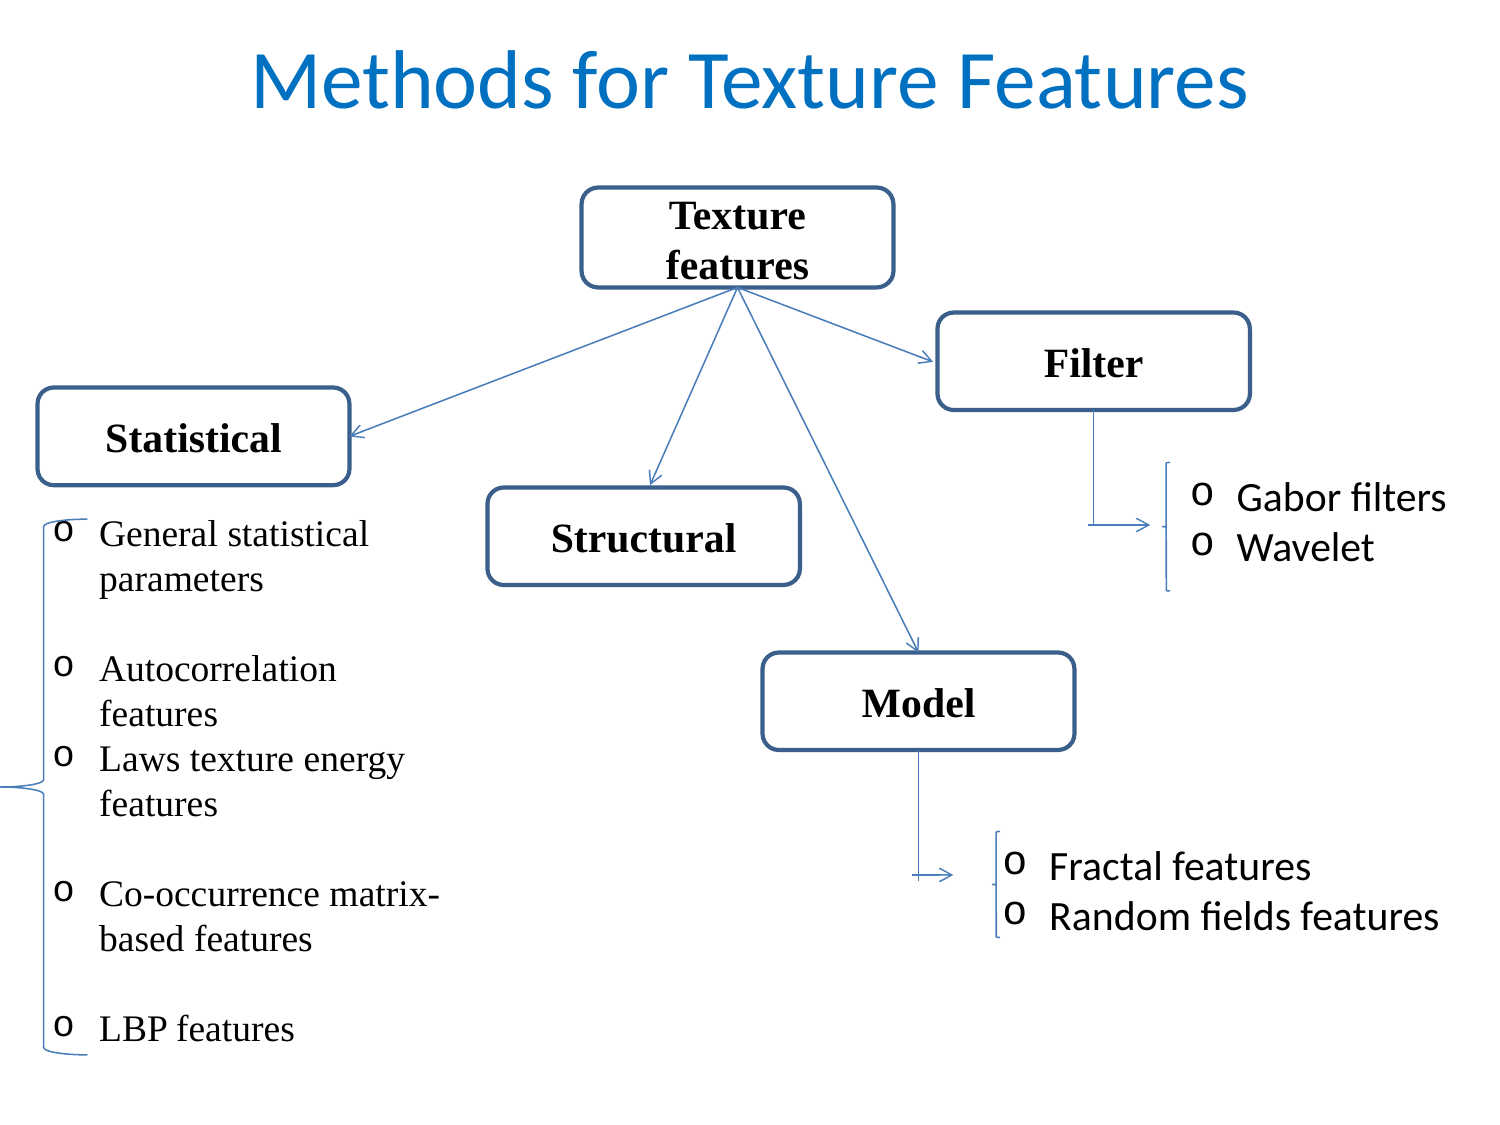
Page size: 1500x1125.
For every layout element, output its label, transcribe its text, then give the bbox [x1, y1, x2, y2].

text_box Fractal features Random fields features [985, 829, 1500, 948]
text_box [1161, 461, 1171, 592]
text_box [0, 518, 88, 1056]
text_box [991, 830, 1001, 939]
text_box Texture features [579, 185, 896, 285]
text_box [349, 287, 647, 437]
text_box Model [760, 650, 1077, 753]
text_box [649, 287, 738, 486]
title Methods for Texture Features [75, 24, 1425, 125]
text_box Structural [485, 485, 732, 588]
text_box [737, 287, 934, 363]
text_box Gabor filters Wavelet [1174, 462, 1500, 578]
text_box General statistical parameters Autocorrelation features Laws texture energy features Co-occurrence matrix-based features LBP features [35, 500, 477, 1059]
text_box Filter [935, 310, 1253, 413]
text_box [737, 370, 919, 653]
text_box Statistical [35, 385, 352, 488]
